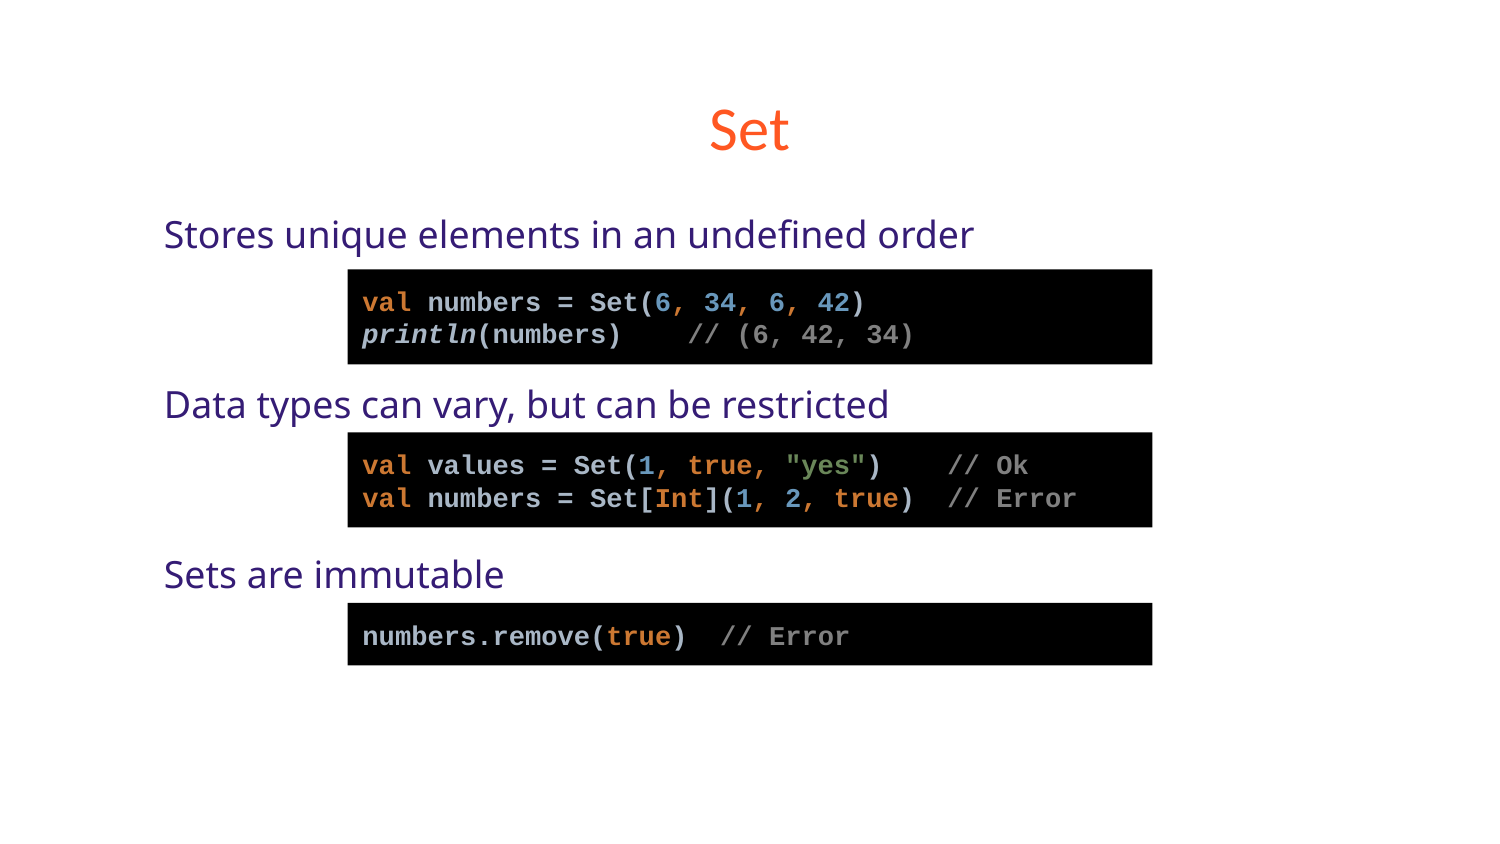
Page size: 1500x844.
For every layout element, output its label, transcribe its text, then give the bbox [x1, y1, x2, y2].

text_box val values = Set(1, true, "yes") // Ok val numbers = Set[Int](1, 2, true) // Error [347, 432, 1153, 528]
title Set [51, 72, 1449, 167]
text_box numbers.remove(true) // Error [347, 602, 1153, 666]
text_box val numbers = Set(6, 34, 6, 42) println(numbers) // (6, 42, 34) [347, 269, 1153, 365]
list Stores unique elements in an undefined order Data types can vary, but can be restricted Sets are immutable [148, 189, 1350, 750]
